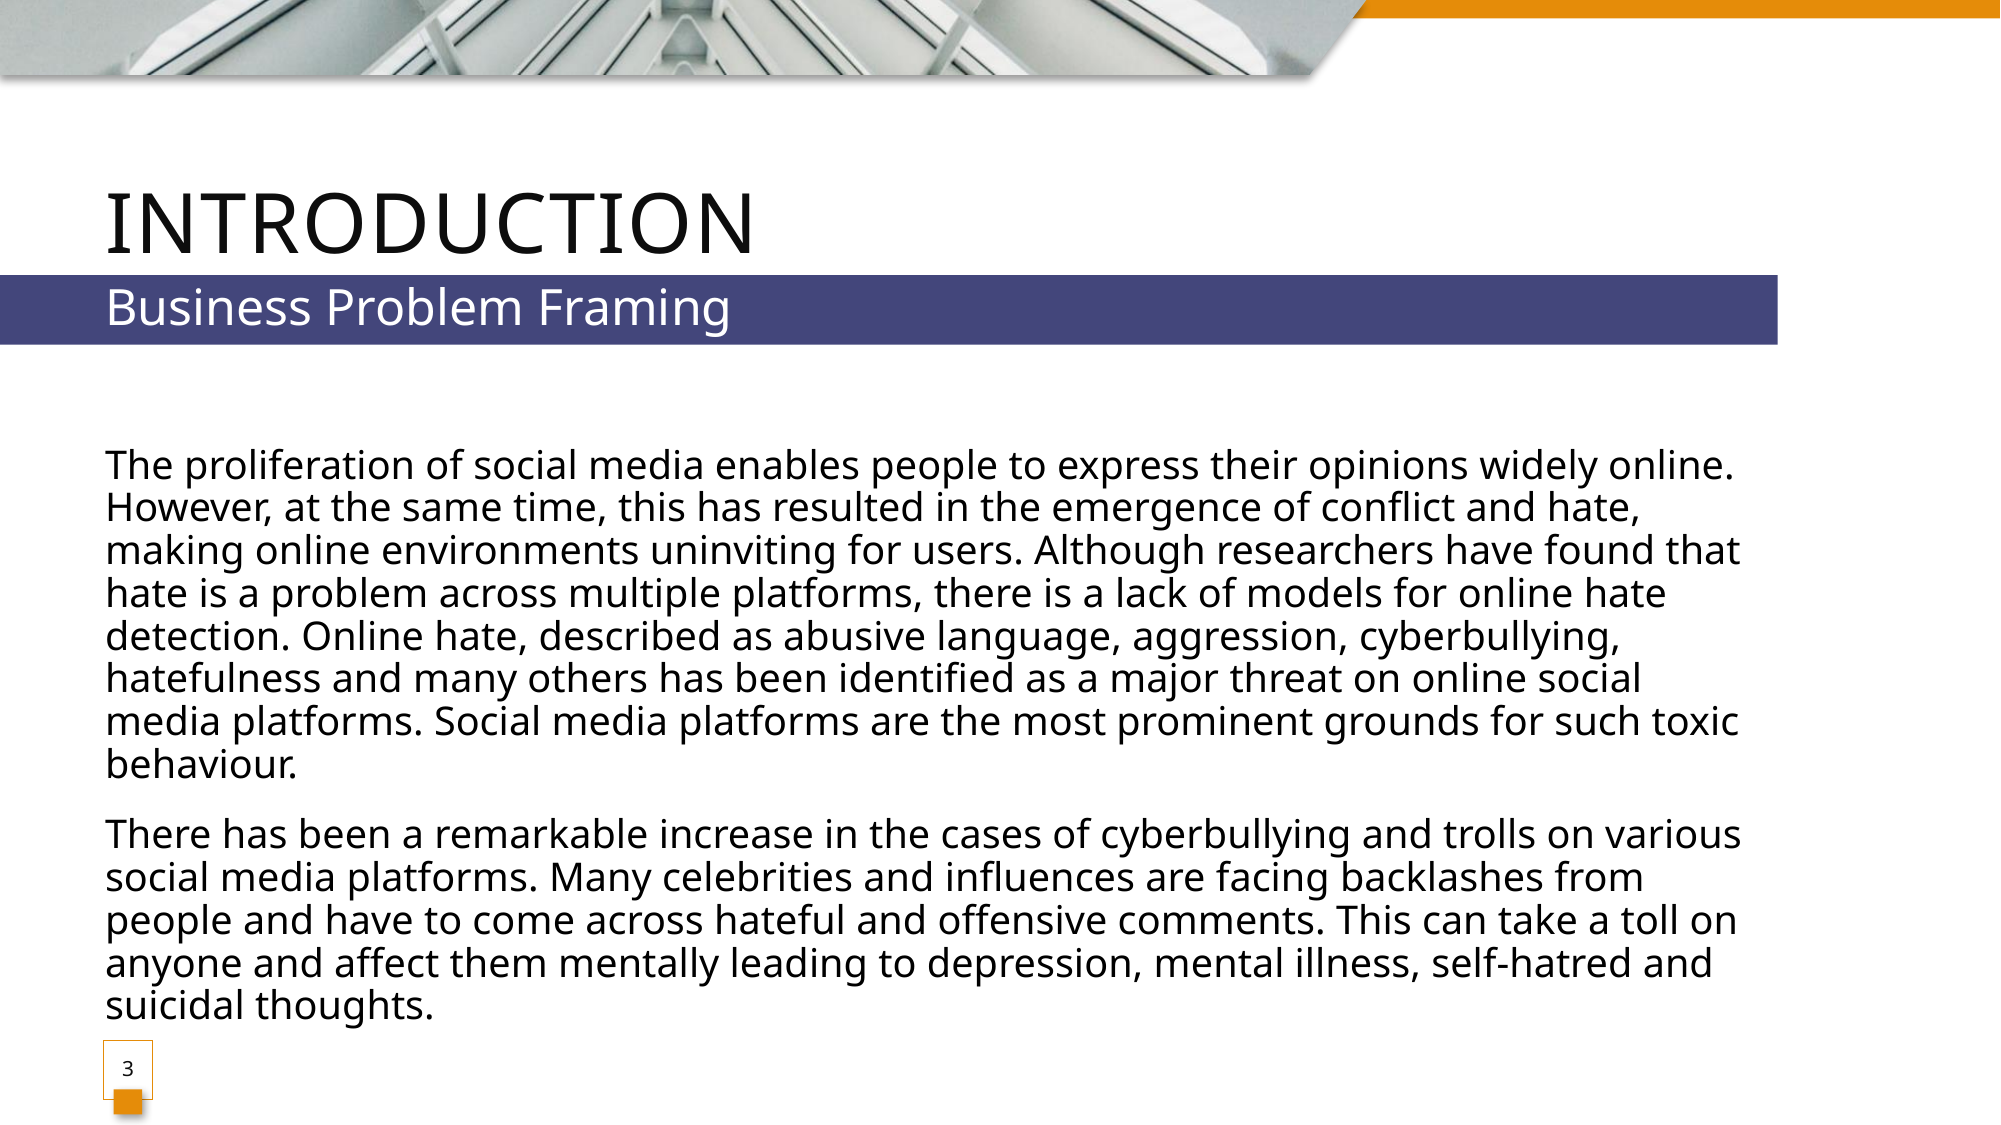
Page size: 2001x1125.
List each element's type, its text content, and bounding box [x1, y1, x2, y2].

slide_number 3 [103, 1040, 153, 1100]
picture [0, 0, 1367, 76]
title introduction [90, 162, 1863, 279]
list Business Problem Framing [0, 275, 1778, 345]
text_box [113, 1089, 143, 1115]
list The proliferation of social media enables people to express their opinions widely online. However, at the same time, this has resulted in the emergence of conflict and hate, making online environments uninviting for users. Although researchers have found that hate is a problem across multiple platforms, there is a lack of models for online hate detection. Online hate, described as abusive language, aggression, cyberbullying, hatefulness and many others has been identified as a major threat on online social media platforms. Social media platforms are the most prominent grounds for such toxic behaviour. There has been a remarkable increase in the cases of cyberbullying and trolls on various social media platforms. Many celebrities and influences are facing backlashes from people and have to come across hateful and offensive comments. This can take a toll on anyone and affect them mentally leading to depression, mental illness, self-hatred and suicidal thoughts. [90, 437, 1778, 1038]
